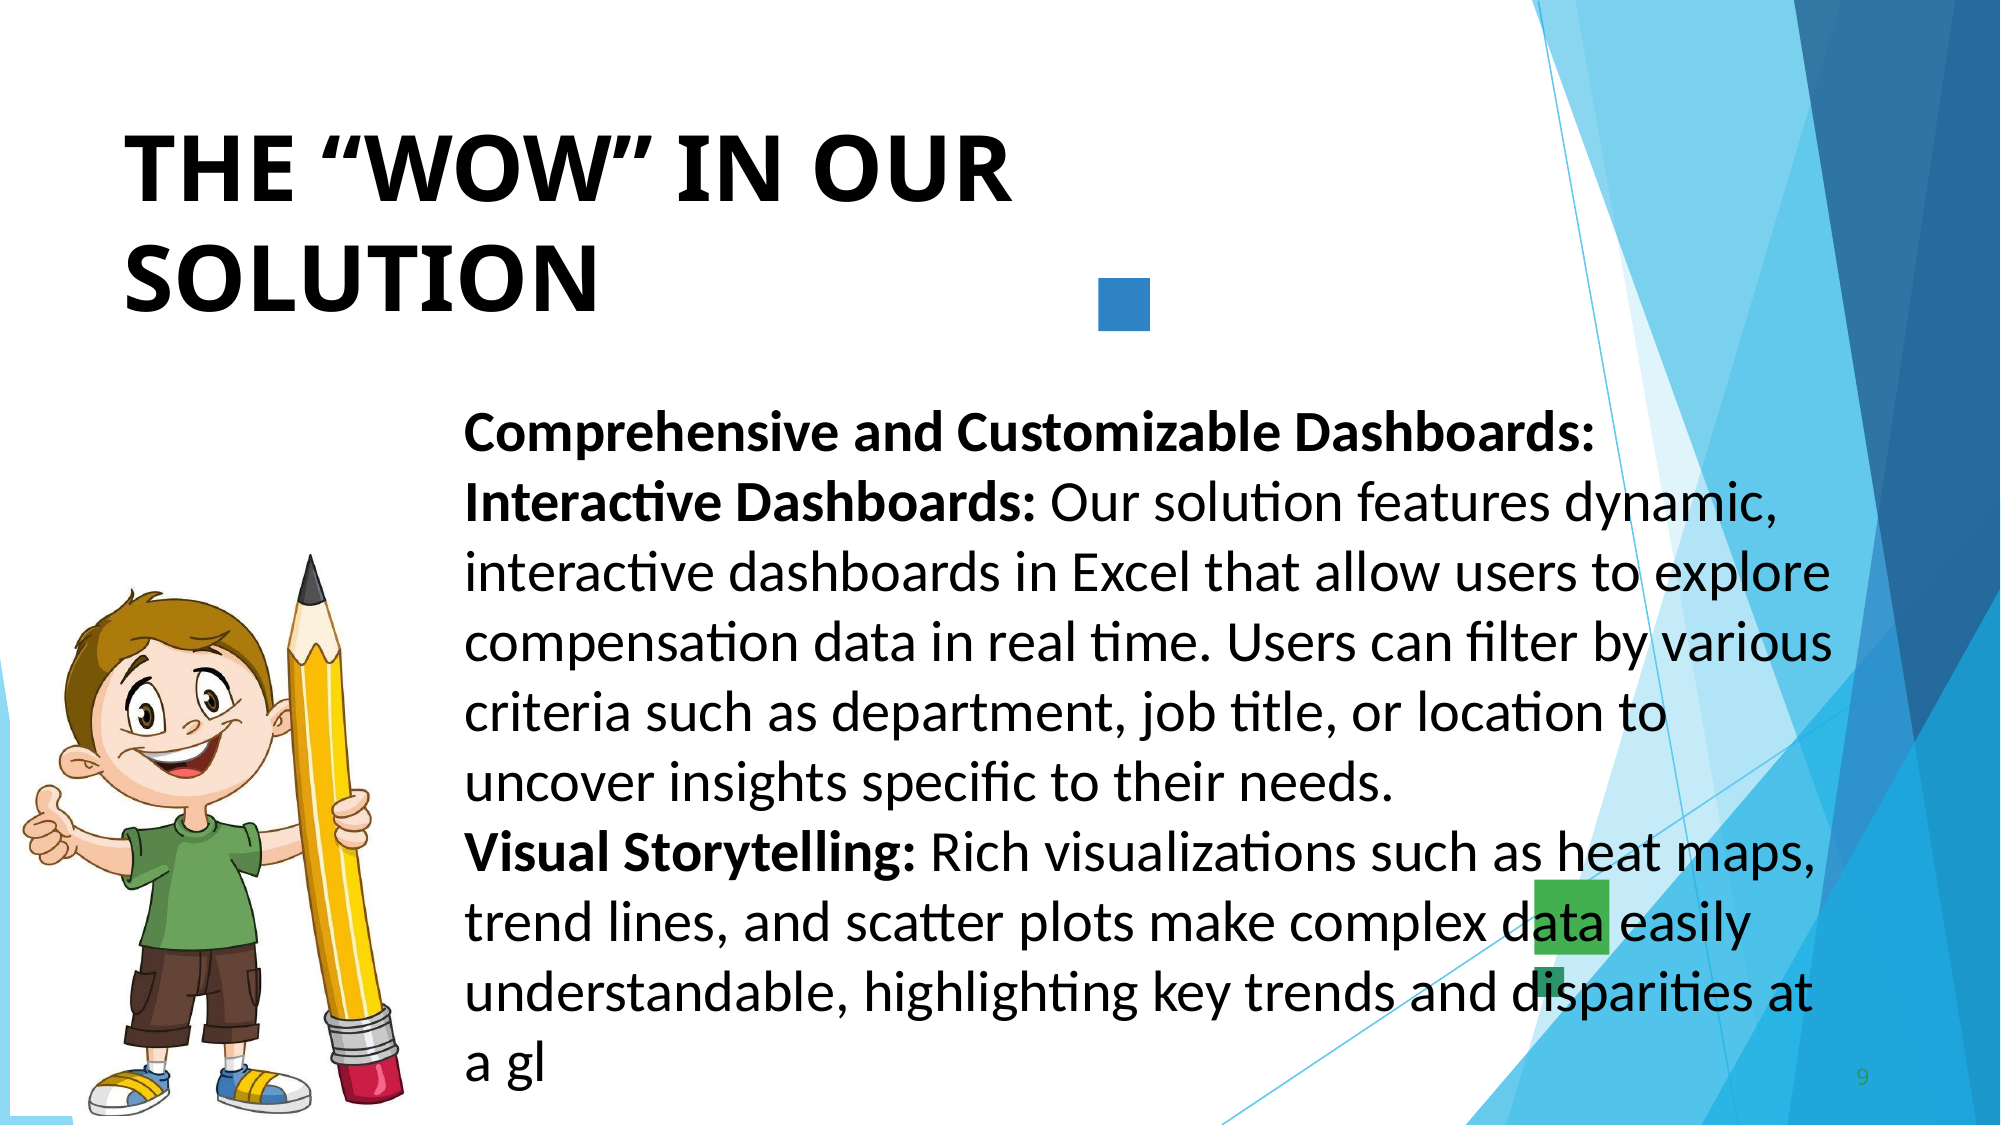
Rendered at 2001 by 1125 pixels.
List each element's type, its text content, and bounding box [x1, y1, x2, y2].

picture [10, 554, 416, 1116]
title THE “WOW” IN OUR SOLUTION [121, 107, 1513, 331]
text_box Comprehensive and Customizable Dashboards: Interactive Dashboards: Our solution features dynamic, interactive dashboards in Excel that allow users to explore compensation data in real time. Users can filter by various criteria such as department, job title, or location to uncover insights specific to their needs. Visual Storytelling: Rich visualizations such as heat maps, trend lines, and scatter plots make complex data easily understandable, highlighting key trends and disparities at a gl [449, 386, 1850, 1101]
text_box 9 [1850, 1061, 1888, 1095]
